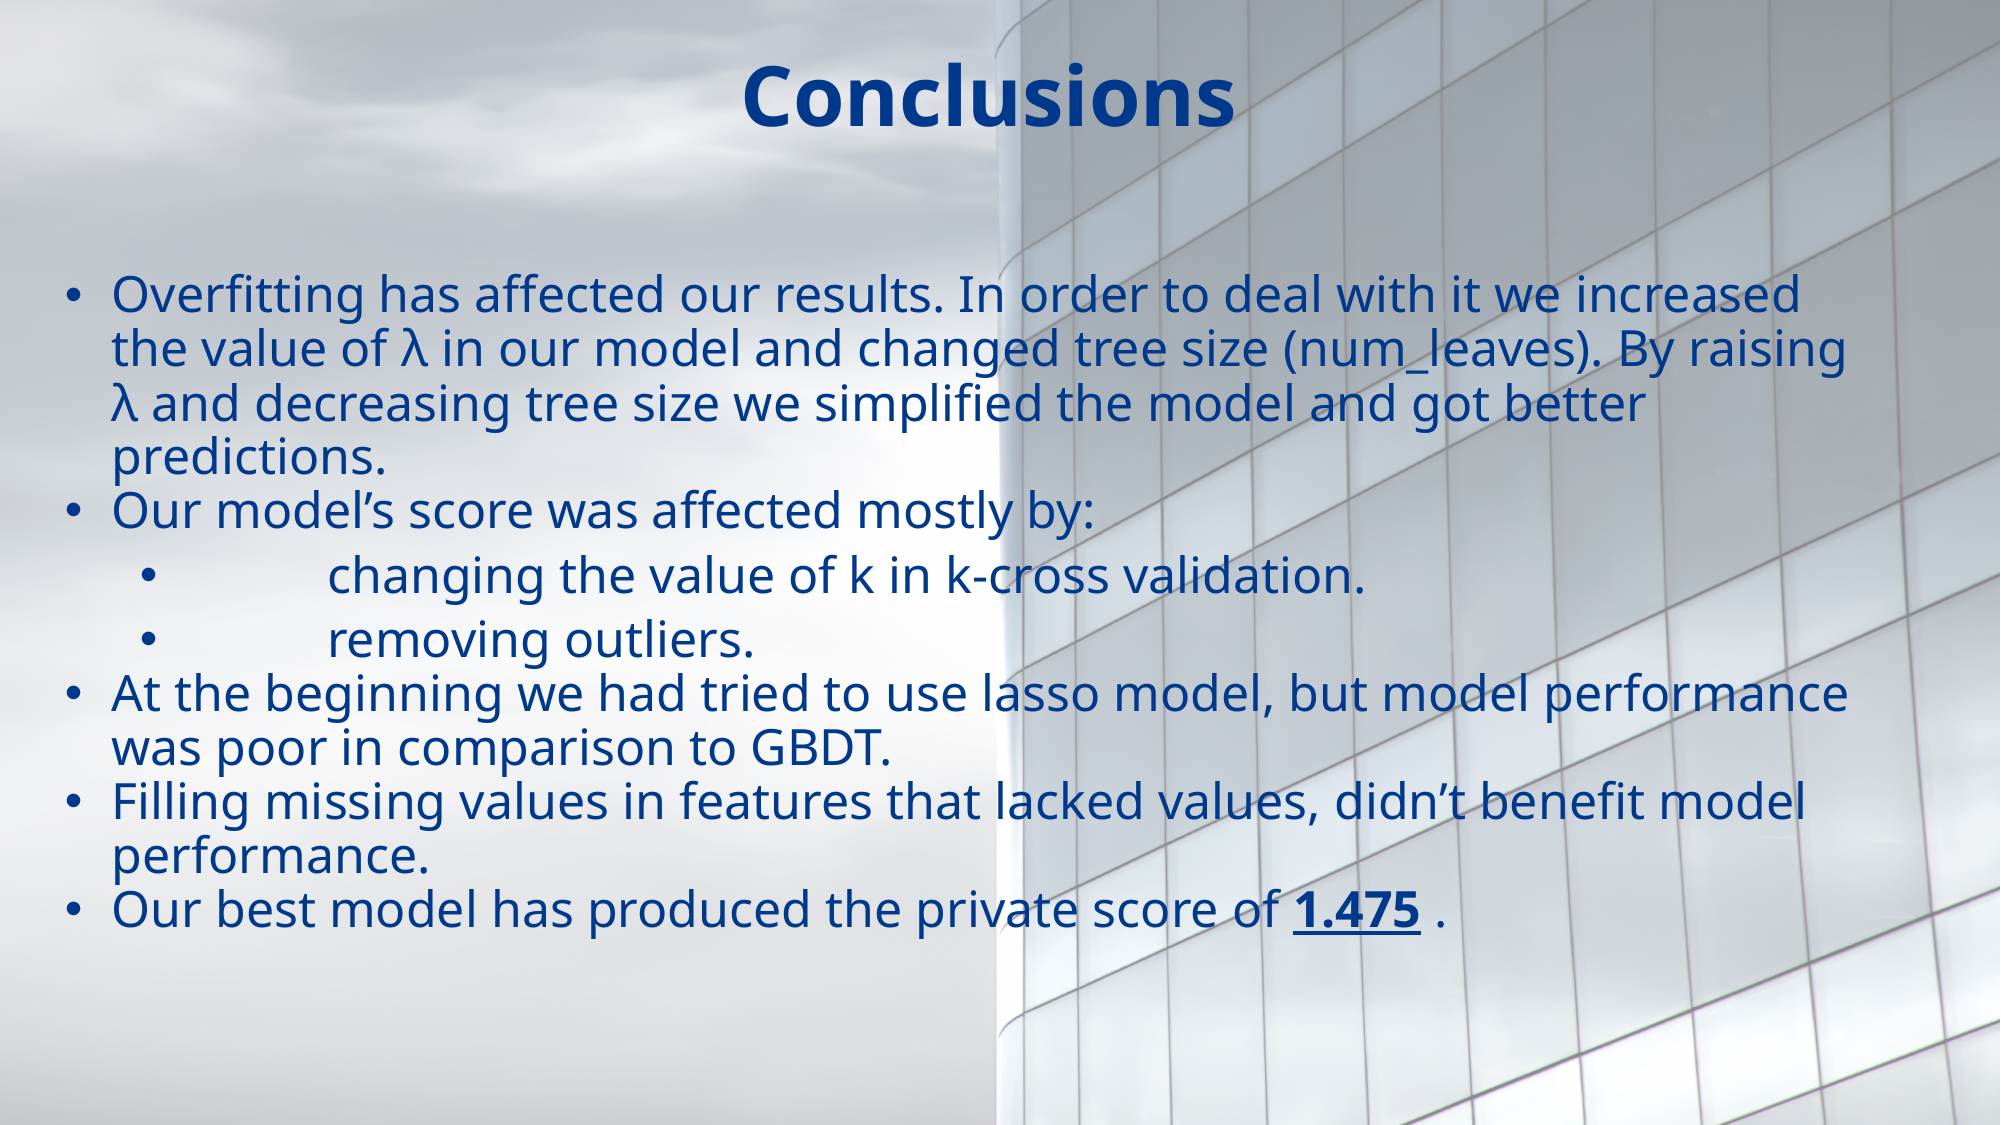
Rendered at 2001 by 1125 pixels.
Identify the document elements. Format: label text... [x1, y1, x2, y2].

text_box Overfitting has affected our results. In order to deal with it we increased the value of λ in our model and changed tree size (num_leaves). By raising λ and decreasing tree size we simplified the model and got better predictions. Our model’s score was affected mostly by: changing the value of k in k-cross validation. removing outliers. At the beginning we had tried to use lasso model, but model performance was poor in comparison to GBDT. Filling missing values in features that lacked values, didn’t benefit model performance. Our best model has produced the private score of 1.475 . [50, 262, 1881, 1099]
title Conclusions [0, 0, 1978, 200]
text_box [54, 216, 1950, 904]
